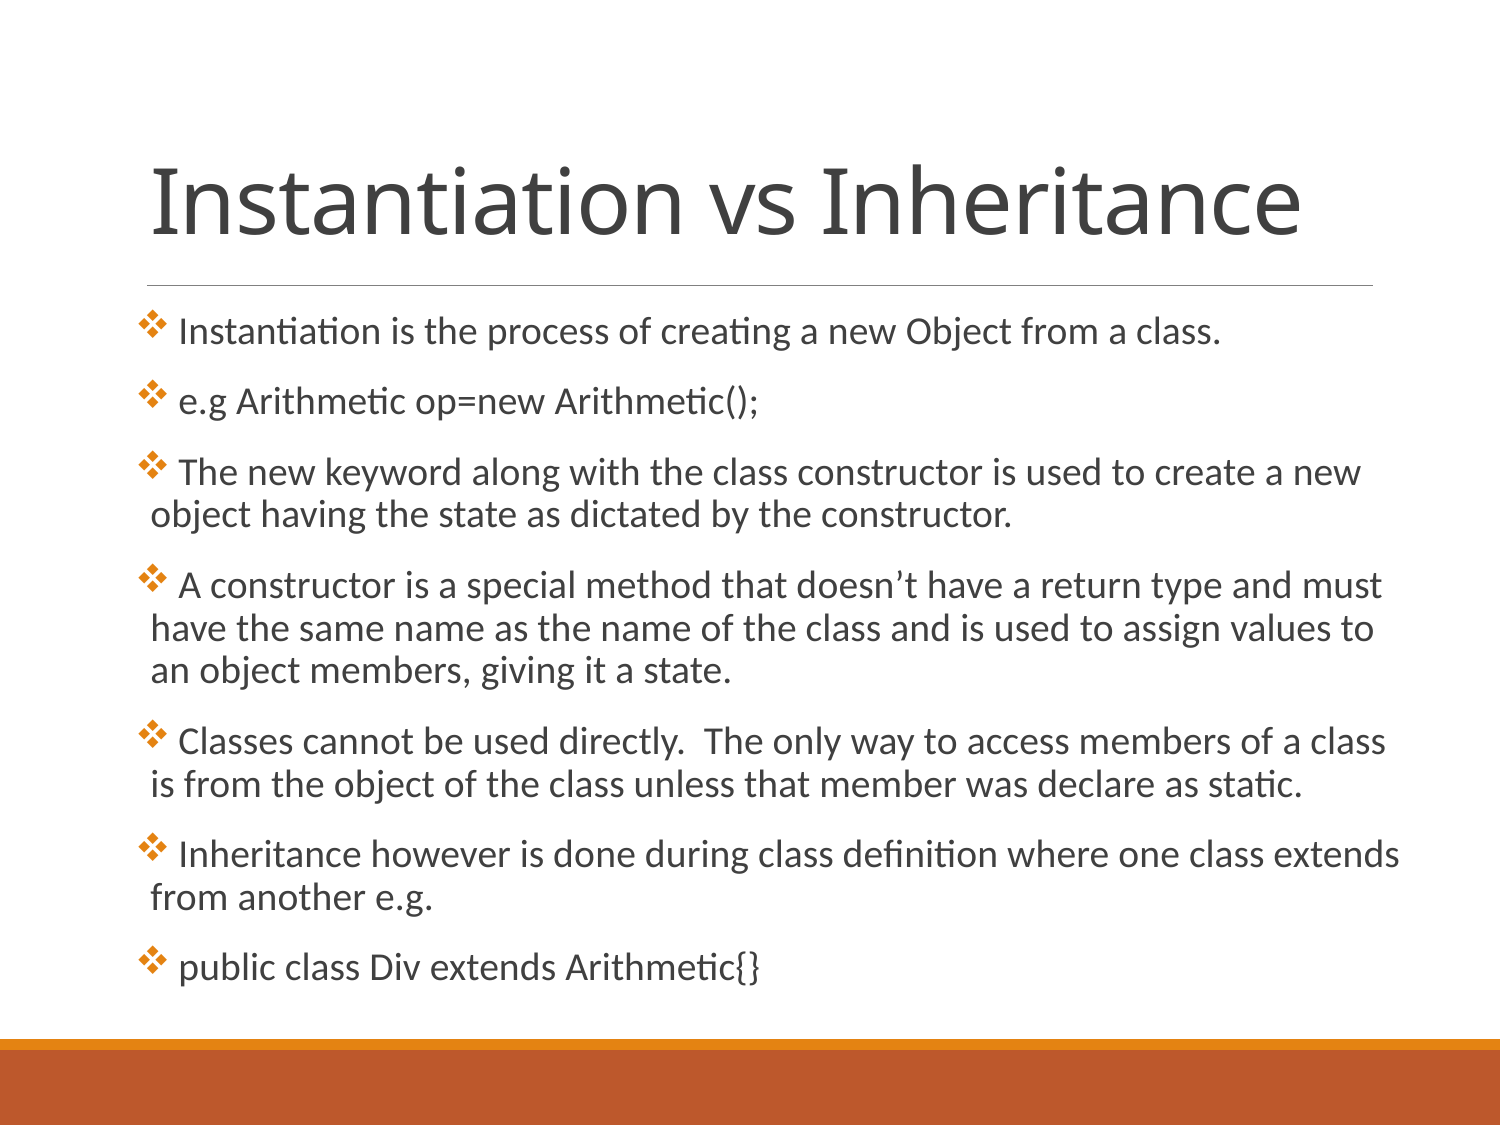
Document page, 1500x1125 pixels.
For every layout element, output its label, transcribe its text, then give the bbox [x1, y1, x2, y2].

title Instantiation vs Inheritance [135, 47, 1373, 262]
list Instantiation is the process of creating a new Object from a class. e.g Arithmetic op=new Arithmetic(); The new keyword along with the class constructor is used to create a new object having the state as dictated by the constructor. A constructor is a special method that doesn’t have a return type and must have the same name as the name of the class and is used to assign values to an object members, giving it a state. Classes cannot be used directly. The only way to access members of a class is from the object of the class unless that member was declare as static. Inheritance however is done during class definition where one class extends from another e.g. public class Div extends Arithmetic{} [135, 302, 1412, 1009]
